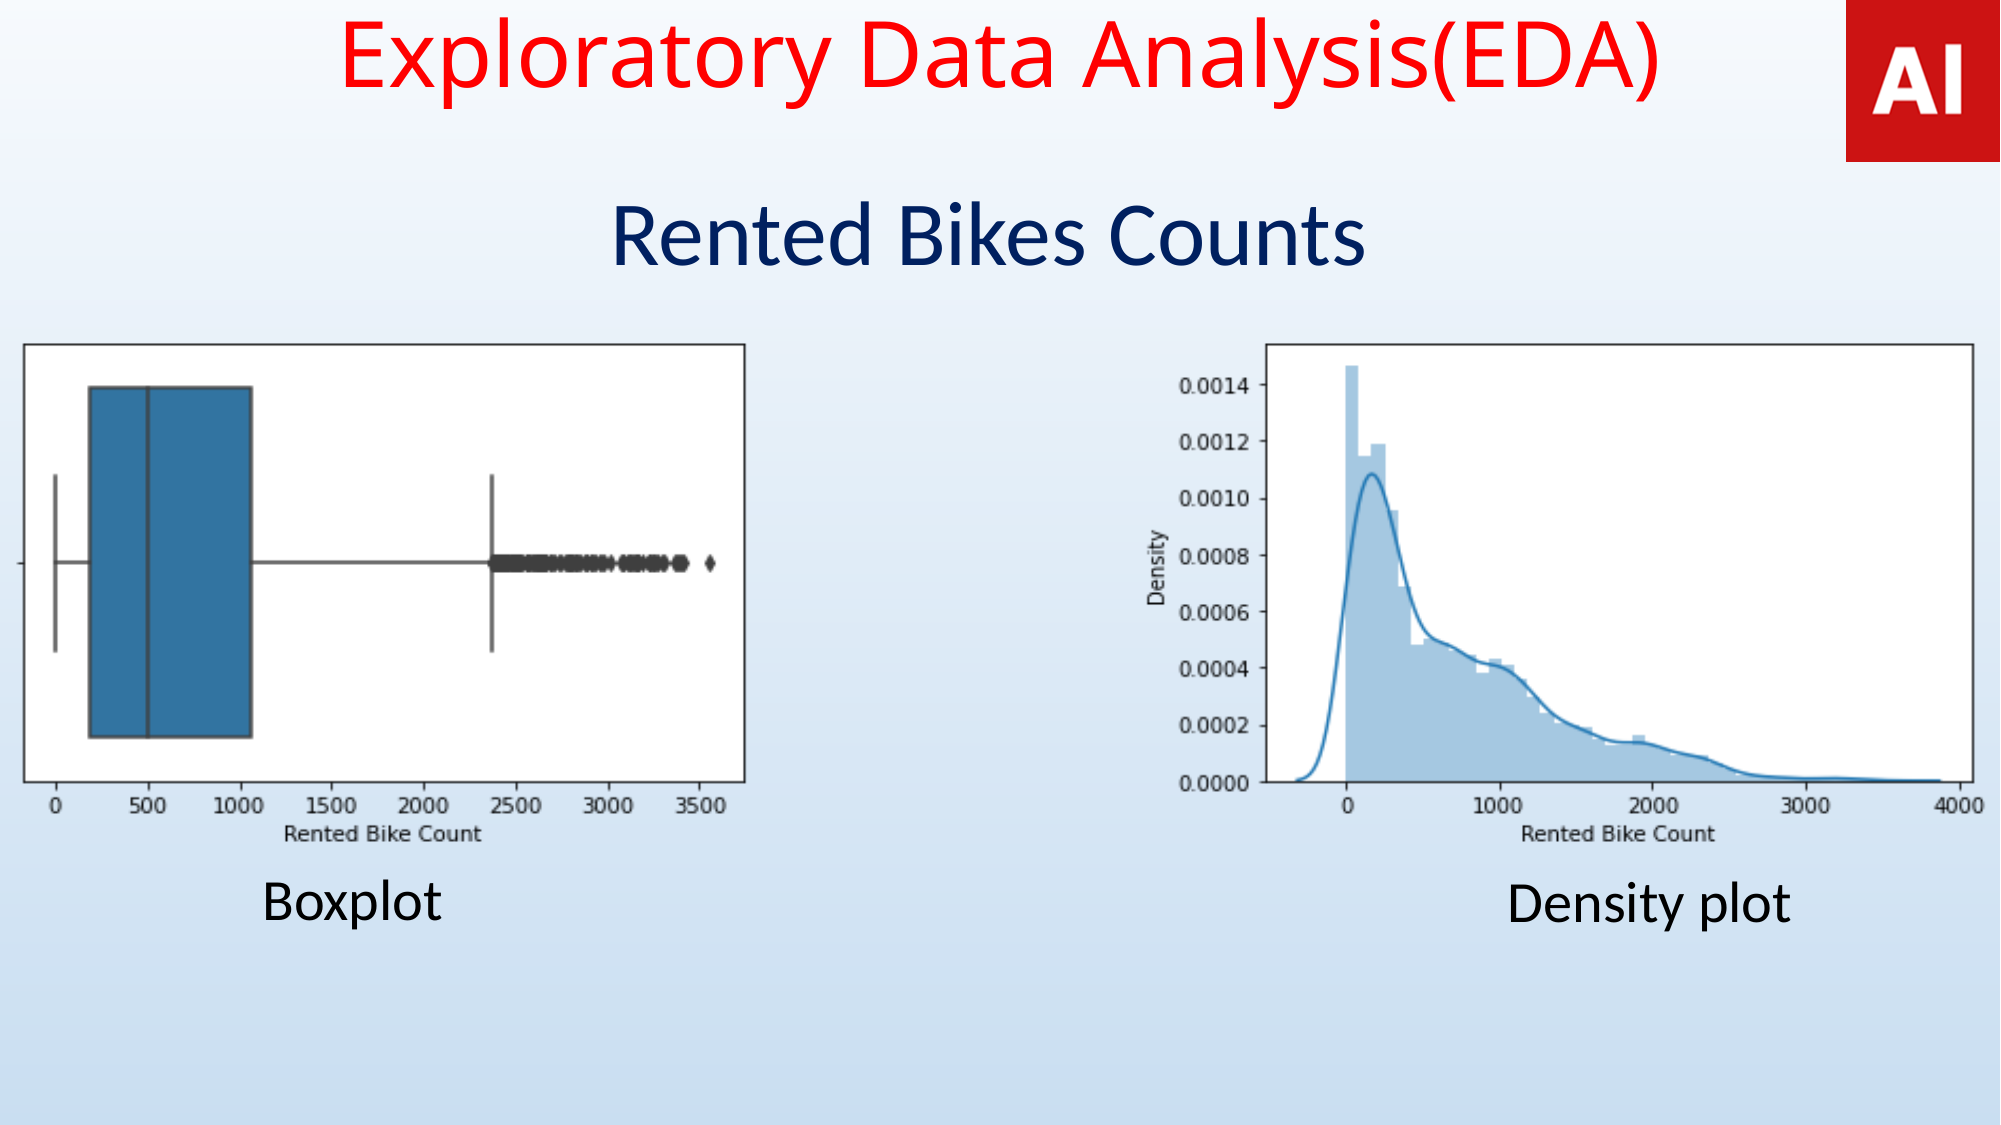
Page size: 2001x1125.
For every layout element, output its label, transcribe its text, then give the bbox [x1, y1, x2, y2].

text_box Boxplot [247, 858, 459, 940]
title Exploratory Data Analysis(EDA) [137, 0, 1863, 167]
text_box Density plot [1492, 858, 1808, 943]
picture [0, 332, 757, 858]
picture [1132, 332, 2000, 858]
text_box Rented Bikes Counts [575, 166, 1425, 292]
picture [1845, 0, 2000, 162]
